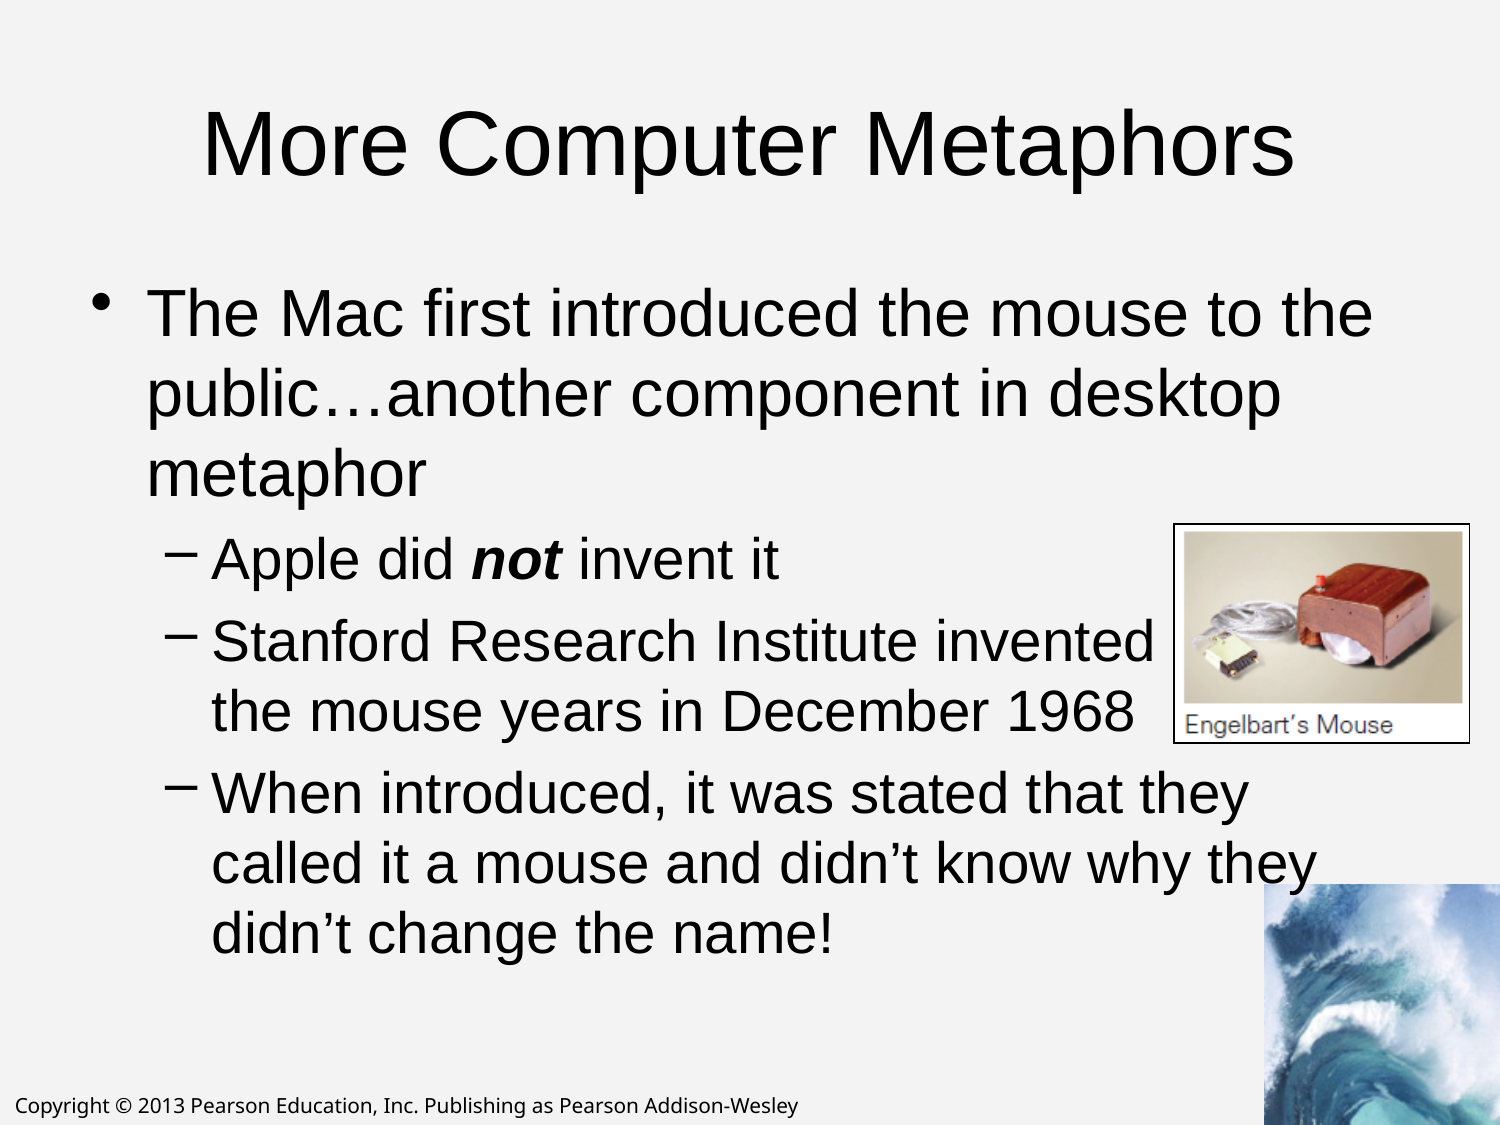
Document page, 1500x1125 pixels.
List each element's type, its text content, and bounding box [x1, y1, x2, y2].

picture [1174, 524, 1469, 743]
list The Mac first introduced the mouse to the public…another component in desktop metaphor Apple did not invent it Stanford Research Institute invented the mouse years in December 1968 When introduced, it was stated that they called it a mouse and didn’t know why they didn’t change the name! [74, 262, 1426, 1006]
title More Computer Metaphors [74, 44, 1426, 233]
picture [1264, 884, 1500, 1125]
